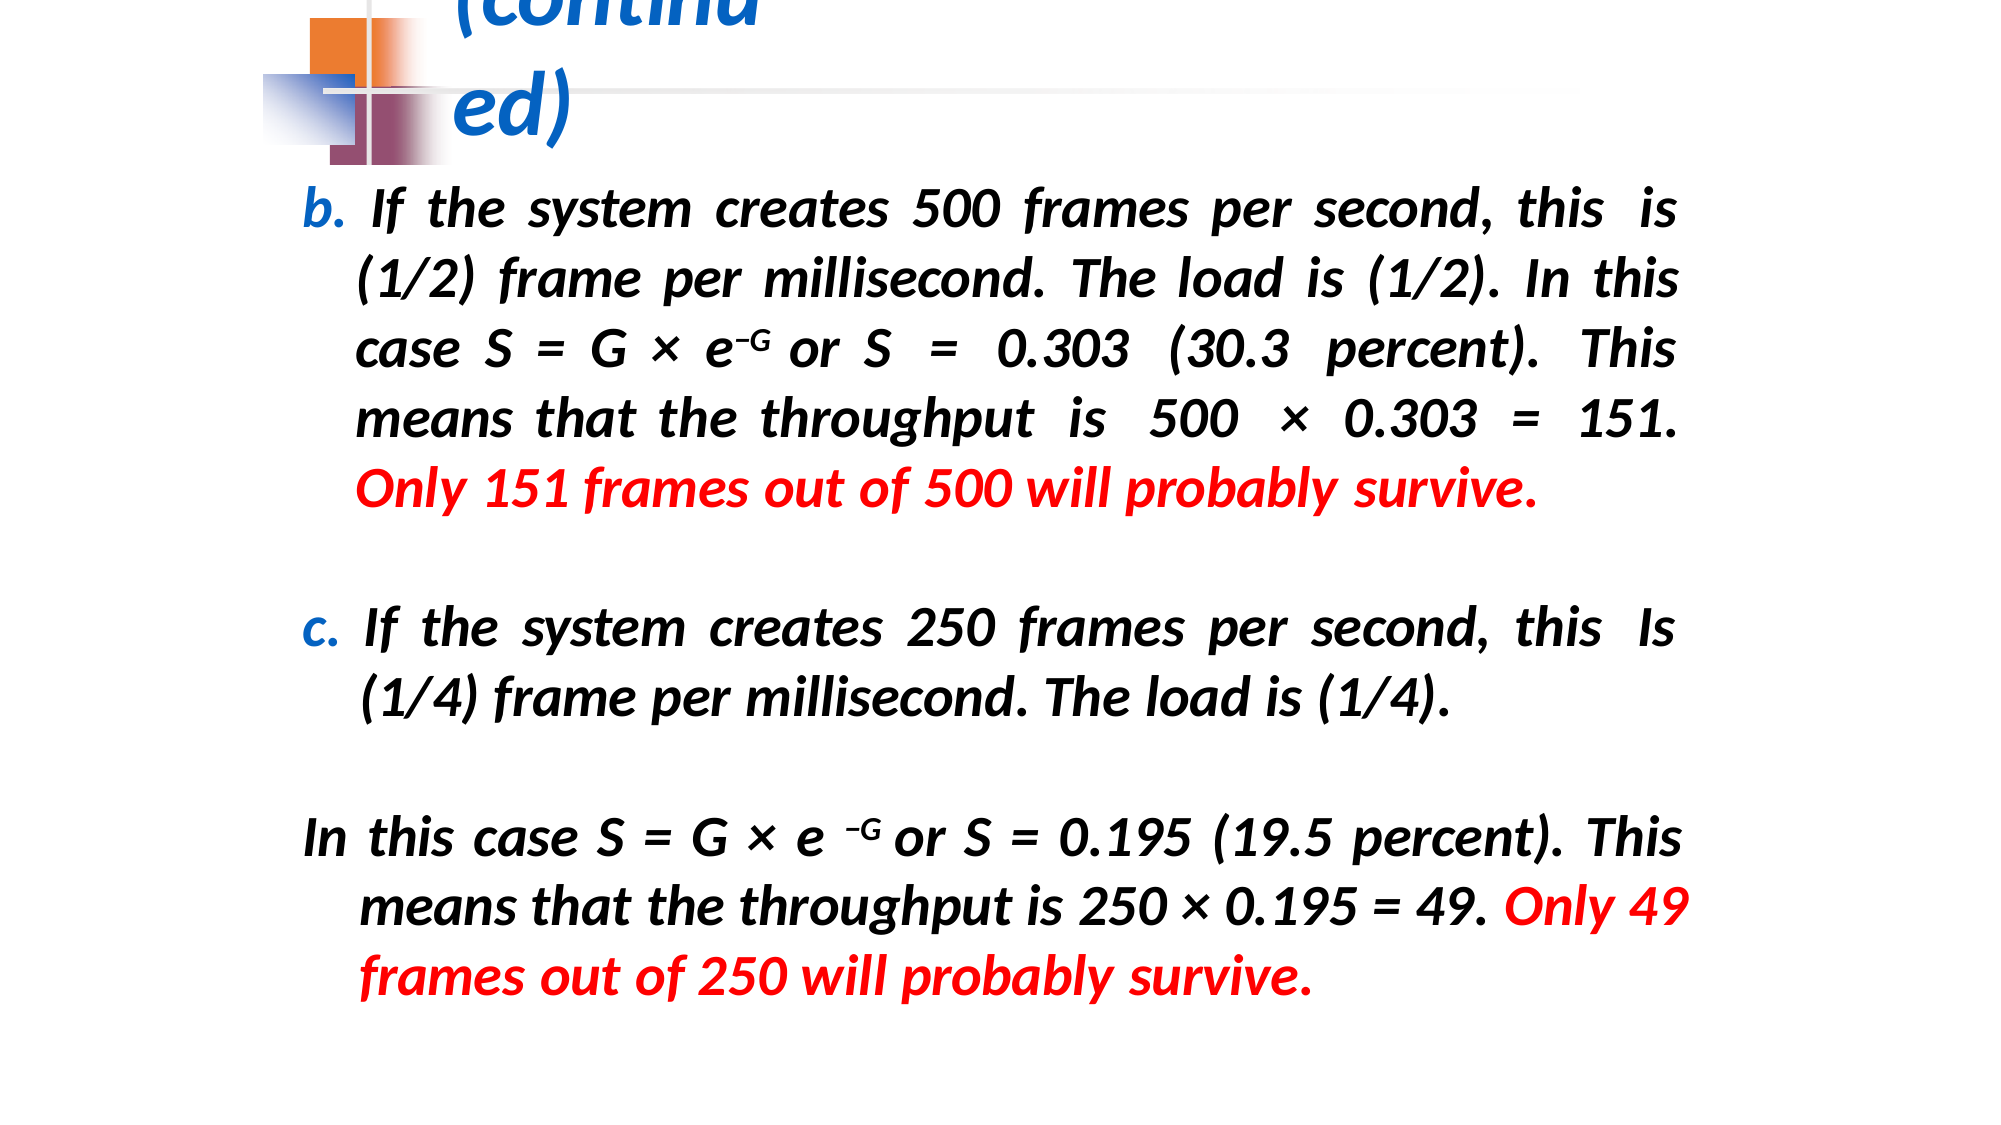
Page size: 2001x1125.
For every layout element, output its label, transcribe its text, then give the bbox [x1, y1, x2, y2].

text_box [262, 0, 1673, 166]
text_box b. If the system creates 500 frames per second, this is (1/2) frame per millisecond. The load is (1/2). In this case S = G × e−G or S = 0.303 (30.3 percent). This means that the throughput is 500 × 0.303 = 151. Only 151 frames out of 500 will probably survive. c. If the system creates 250 frames per second, this Is (1/4) frame per millisecond. The load is (1/4). In this case S = G × e −G or S = 0.195 (19.5 percent). This means that the throughput is 250 × 0.195 = 49. Only 49 frames out of 250 will probably survive. [290, 167, 1714, 1008]
